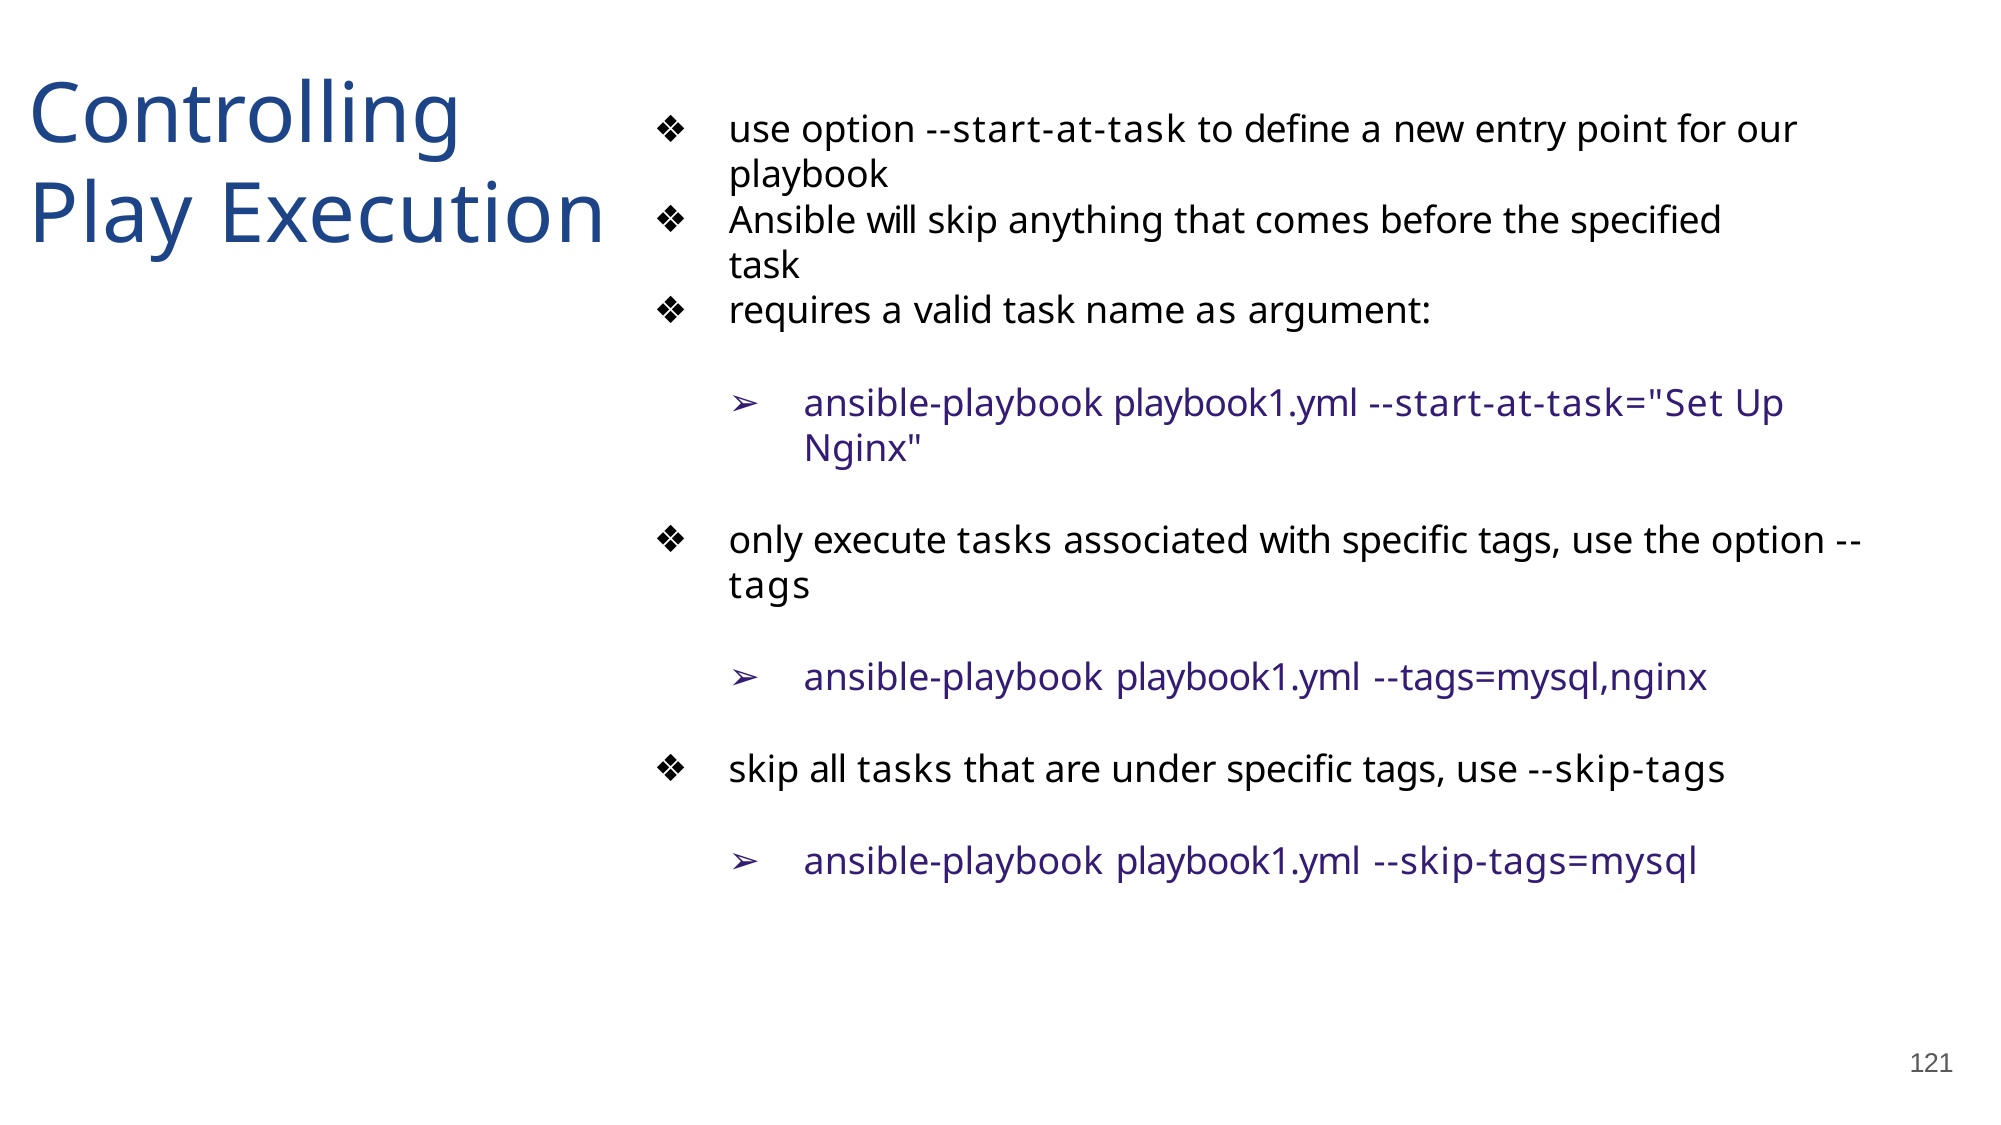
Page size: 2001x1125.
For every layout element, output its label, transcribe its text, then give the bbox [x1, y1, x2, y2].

text_box Ansible will skip anything that comes before the specified task [651, 193, 1758, 284]
text_box requires a valid task name as argument: ansible-playbook playbook1.yml --start-at-task="Set Up Nginx" only execute tasks associated with specific tags, use the option --tags ansible-playbook playbook1.yml --tags=mysql,nginx skip all tasks that are under specific tags, use --skip-tags ansible-playbook playbook1.yml --skip-tags=mysql [651, 284, 1894, 882]
text_box use option --start-at-task to define a new entry point for our playbook [651, 103, 1910, 196]
title Controlling Play Execution [26, 57, 640, 260]
slide_number 121 [1903, 1045, 1963, 1125]
